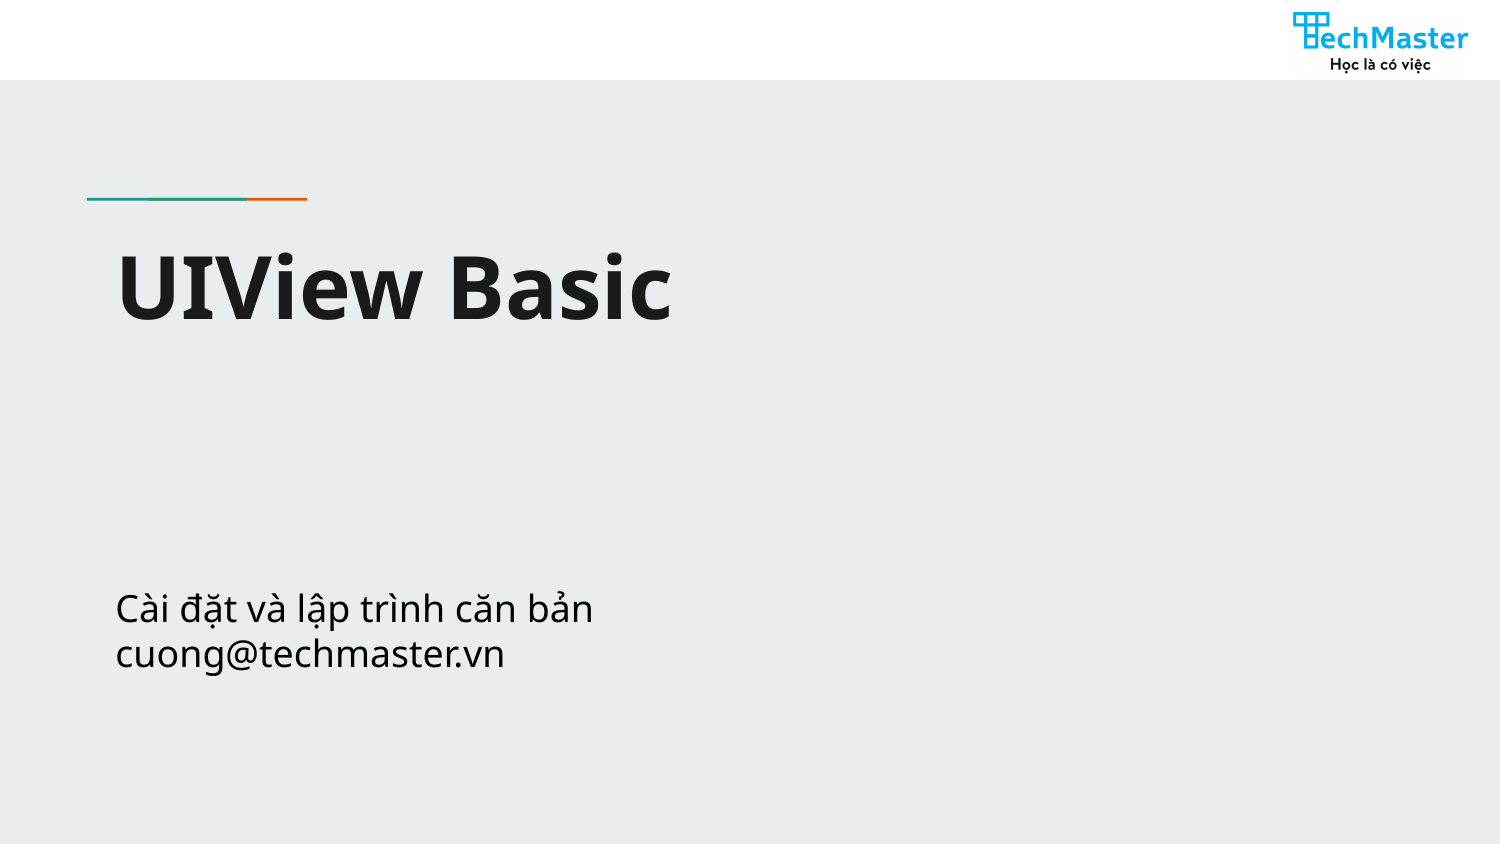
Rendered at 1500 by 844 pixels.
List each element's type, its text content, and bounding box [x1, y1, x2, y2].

title UIView Basic [100, 216, 1448, 383]
text_box Cài đặt và lập trình căn bản cuong@techmaster.vn [100, 577, 1182, 683]
picture [1291, 9, 1471, 76]
